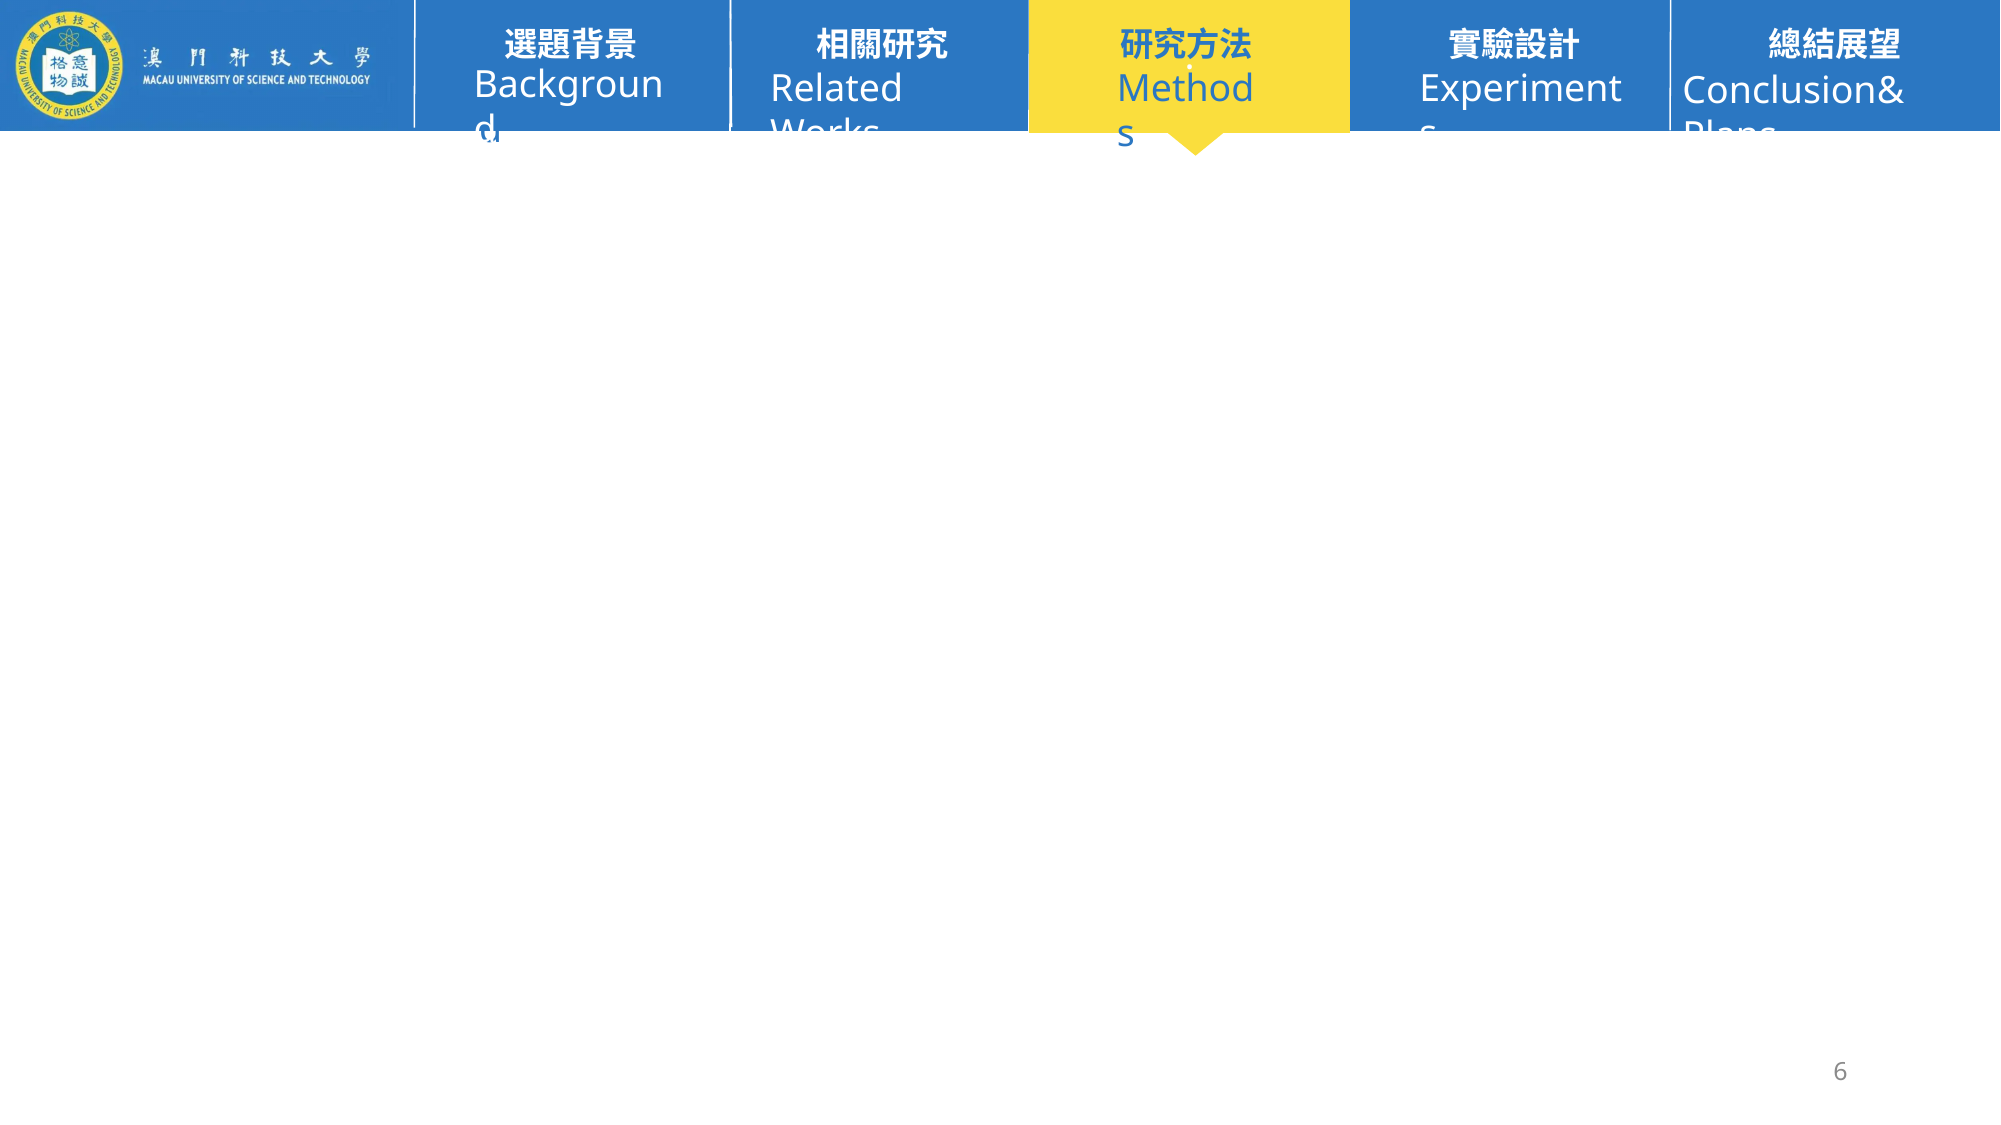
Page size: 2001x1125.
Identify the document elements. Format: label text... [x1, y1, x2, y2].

slide_number 6 [1412, 1042, 1863, 1103]
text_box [0, 0, 2000, 156]
